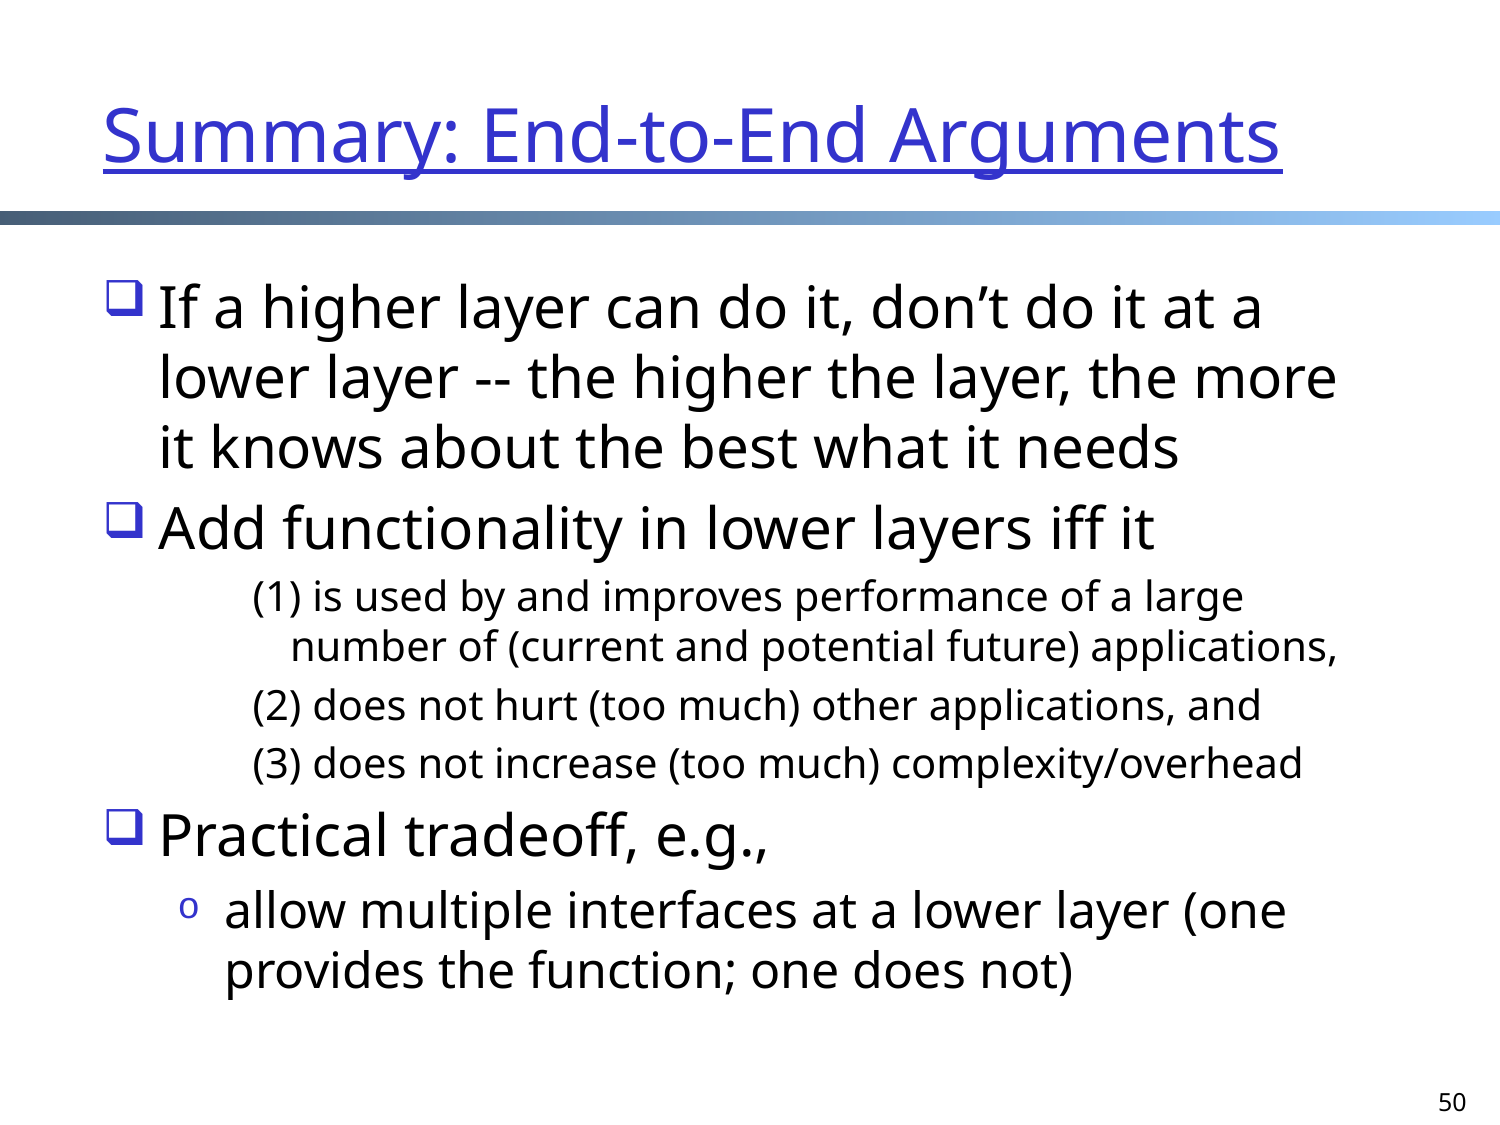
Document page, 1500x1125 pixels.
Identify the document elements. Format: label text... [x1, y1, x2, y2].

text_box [1424, 212, 1428, 224]
list If a higher layer can do it, don’t do it at a lower layer -- the higher the layer, the more it knows about the best what it needs Add functionality in lower layers iff it (1) is used by and improves performance of a large number of (current and potential future) applications, (2) does not hurt (too much) other applications, and (3) does not increase (too much) complexity/overhead Practical tradeoff, e.g., allow multiple interfaces at a lower layer (one provides the function; one does not) [87, 262, 1363, 1025]
title Summary: End-to-End Arguments [87, 39, 1363, 227]
slide_number 50 [1406, 1078, 1482, 1125]
